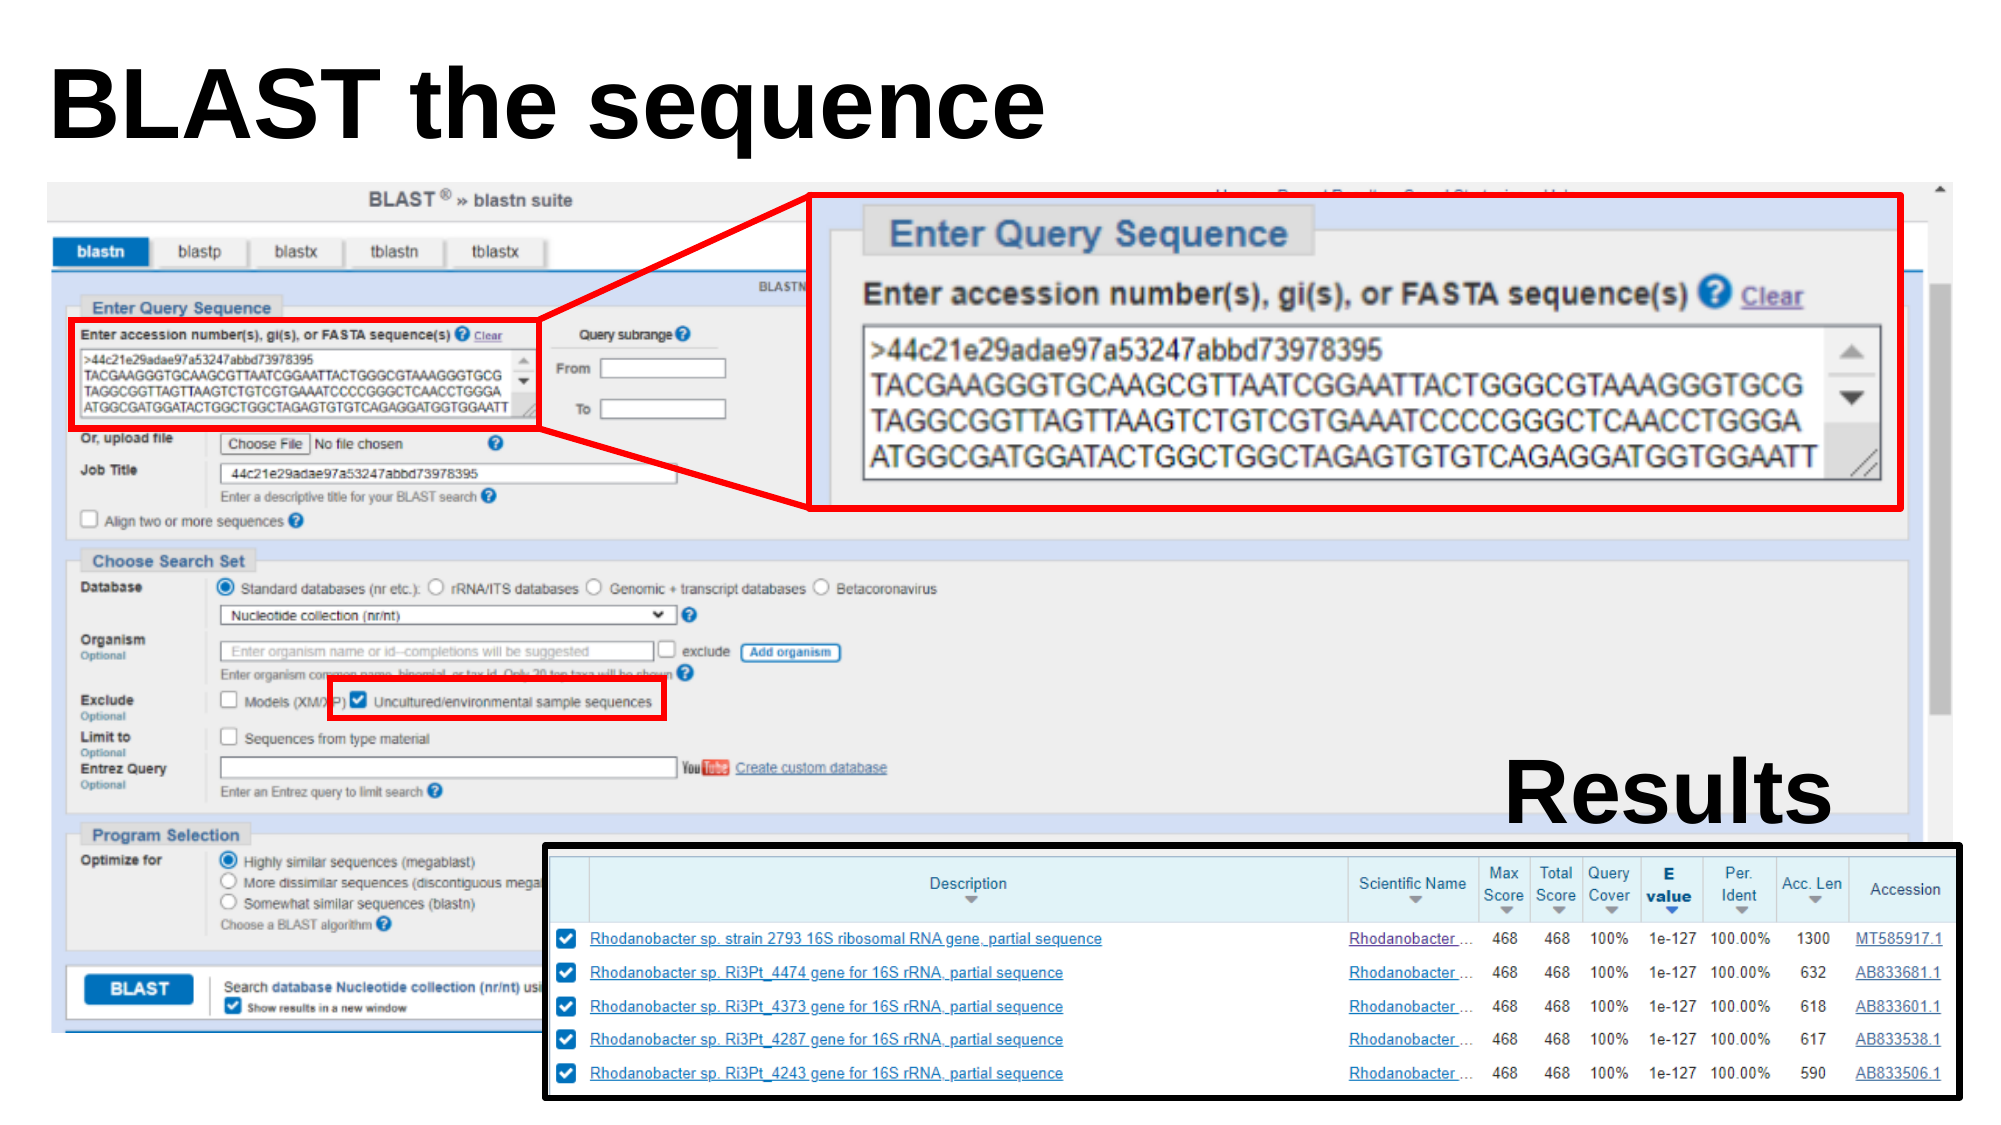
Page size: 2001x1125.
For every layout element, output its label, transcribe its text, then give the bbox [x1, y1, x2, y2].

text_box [538, 194, 813, 320]
picture [46, 181, 1957, 1095]
title BLAST the sequence [23, 30, 1074, 183]
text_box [538, 428, 813, 510]
